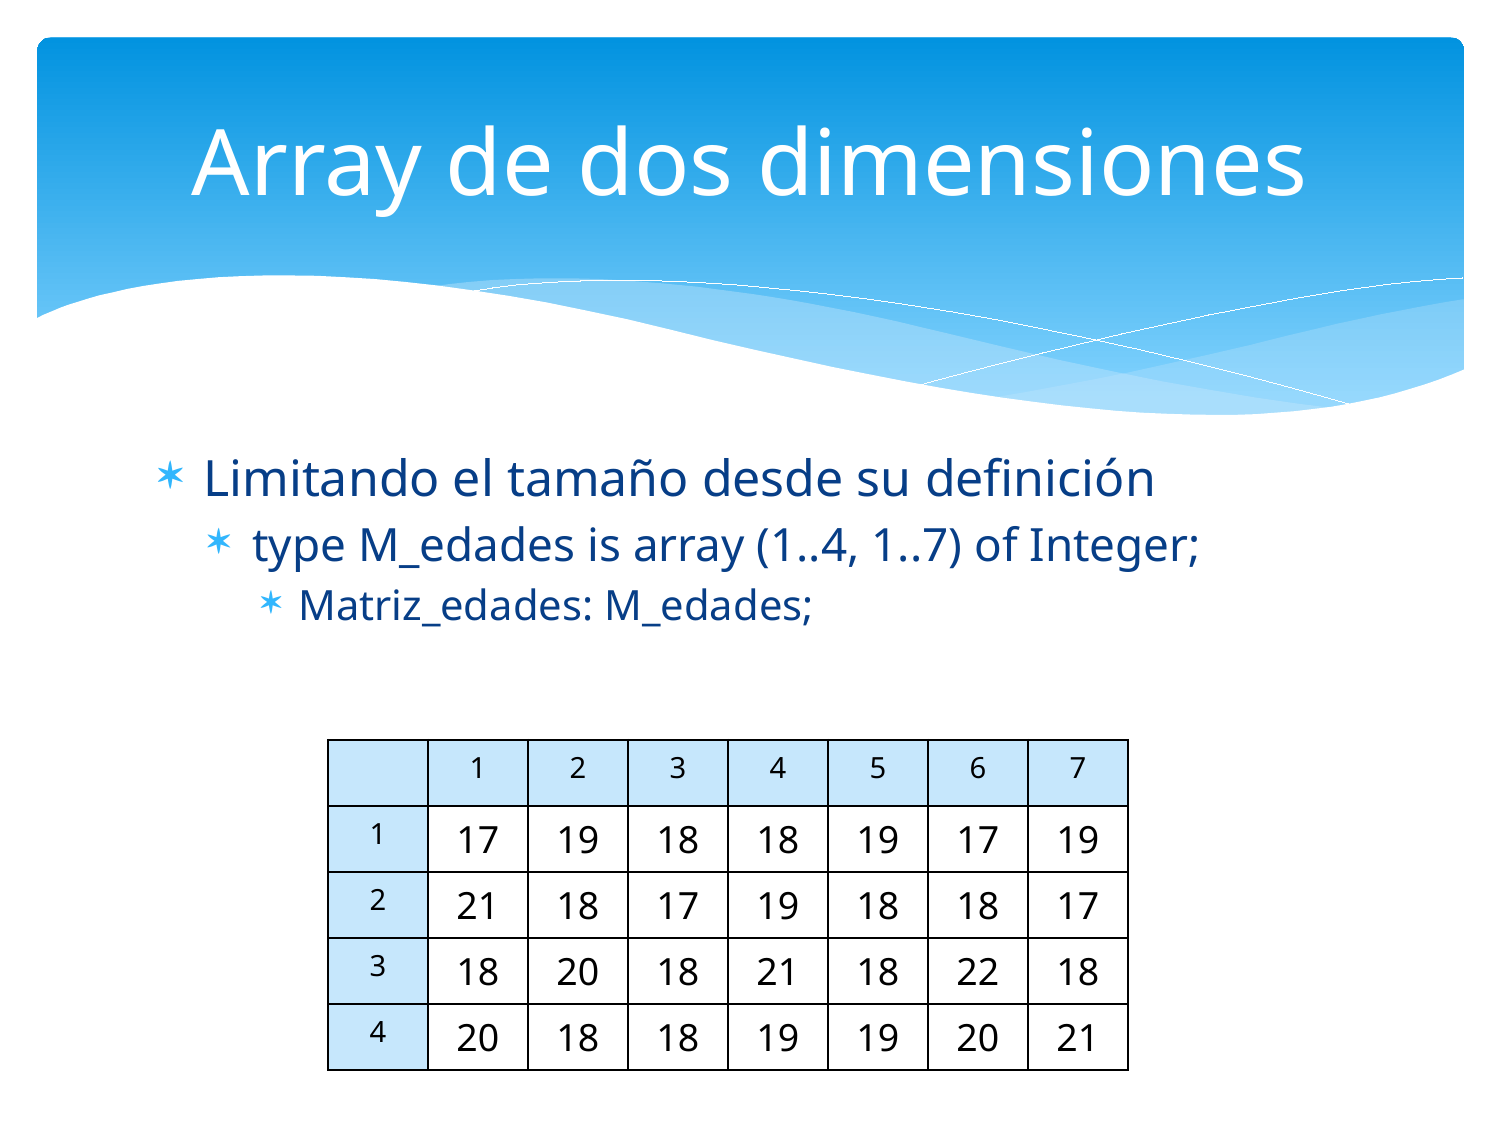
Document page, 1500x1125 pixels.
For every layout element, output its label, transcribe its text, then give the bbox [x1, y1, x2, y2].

table_cell 17 [929, 807, 1027, 871]
table_cell 18 [629, 1005, 727, 1069]
title Array de dos dimensiones [75, 55, 1425, 261]
table_cell 18 [529, 1005, 627, 1069]
table_cell 18 [729, 807, 827, 871]
table_header 7 [1029, 741, 1127, 805]
table_cell 19 [529, 807, 627, 871]
table_cell 18 [629, 939, 727, 1003]
table_cell 19 [829, 1005, 927, 1069]
table_cell 18 [529, 873, 627, 937]
table_cell 17 [1029, 873, 1127, 937]
table_header 2 [529, 741, 627, 805]
table_cell 4 [329, 1005, 427, 1069]
table_cell 19 [1029, 807, 1127, 871]
table_header 1 [429, 741, 527, 805]
table_cell 17 [429, 807, 527, 871]
table_header 5 [829, 741, 927, 805]
table_cell 21 [1029, 1005, 1127, 1069]
list Limitando el tamaño desde su definición type M_edades is array (1..4, 1..7) of Integer; Matriz_edades: M_edades; [143, 438, 1359, 1005]
table_cell 2 [329, 873, 427, 937]
table_cell 17 [629, 873, 727, 937]
table_header 6 [929, 741, 1027, 805]
table_header 3 [629, 741, 727, 805]
table_header 4 [729, 741, 827, 805]
table_header [329, 741, 427, 805]
table_cell 18 [1029, 939, 1127, 1003]
table_cell 22 [929, 939, 1027, 1003]
table_cell 3 [329, 939, 427, 1003]
table_cell 19 [729, 1005, 827, 1069]
table_cell 21 [729, 939, 827, 1003]
table_cell 20 [529, 939, 627, 1003]
table_cell 18 [429, 939, 527, 1003]
table_cell 19 [829, 807, 927, 871]
table_cell 20 [429, 1005, 527, 1069]
table_cell 20 [929, 1005, 1027, 1069]
table_cell 18 [829, 873, 927, 937]
table_cell 19 [729, 873, 827, 937]
table_cell 18 [829, 939, 927, 1003]
table_cell 21 [429, 873, 527, 937]
table_cell 18 [629, 807, 727, 871]
table_cell 18 [929, 873, 1027, 937]
table_cell 1 [329, 807, 427, 871]
